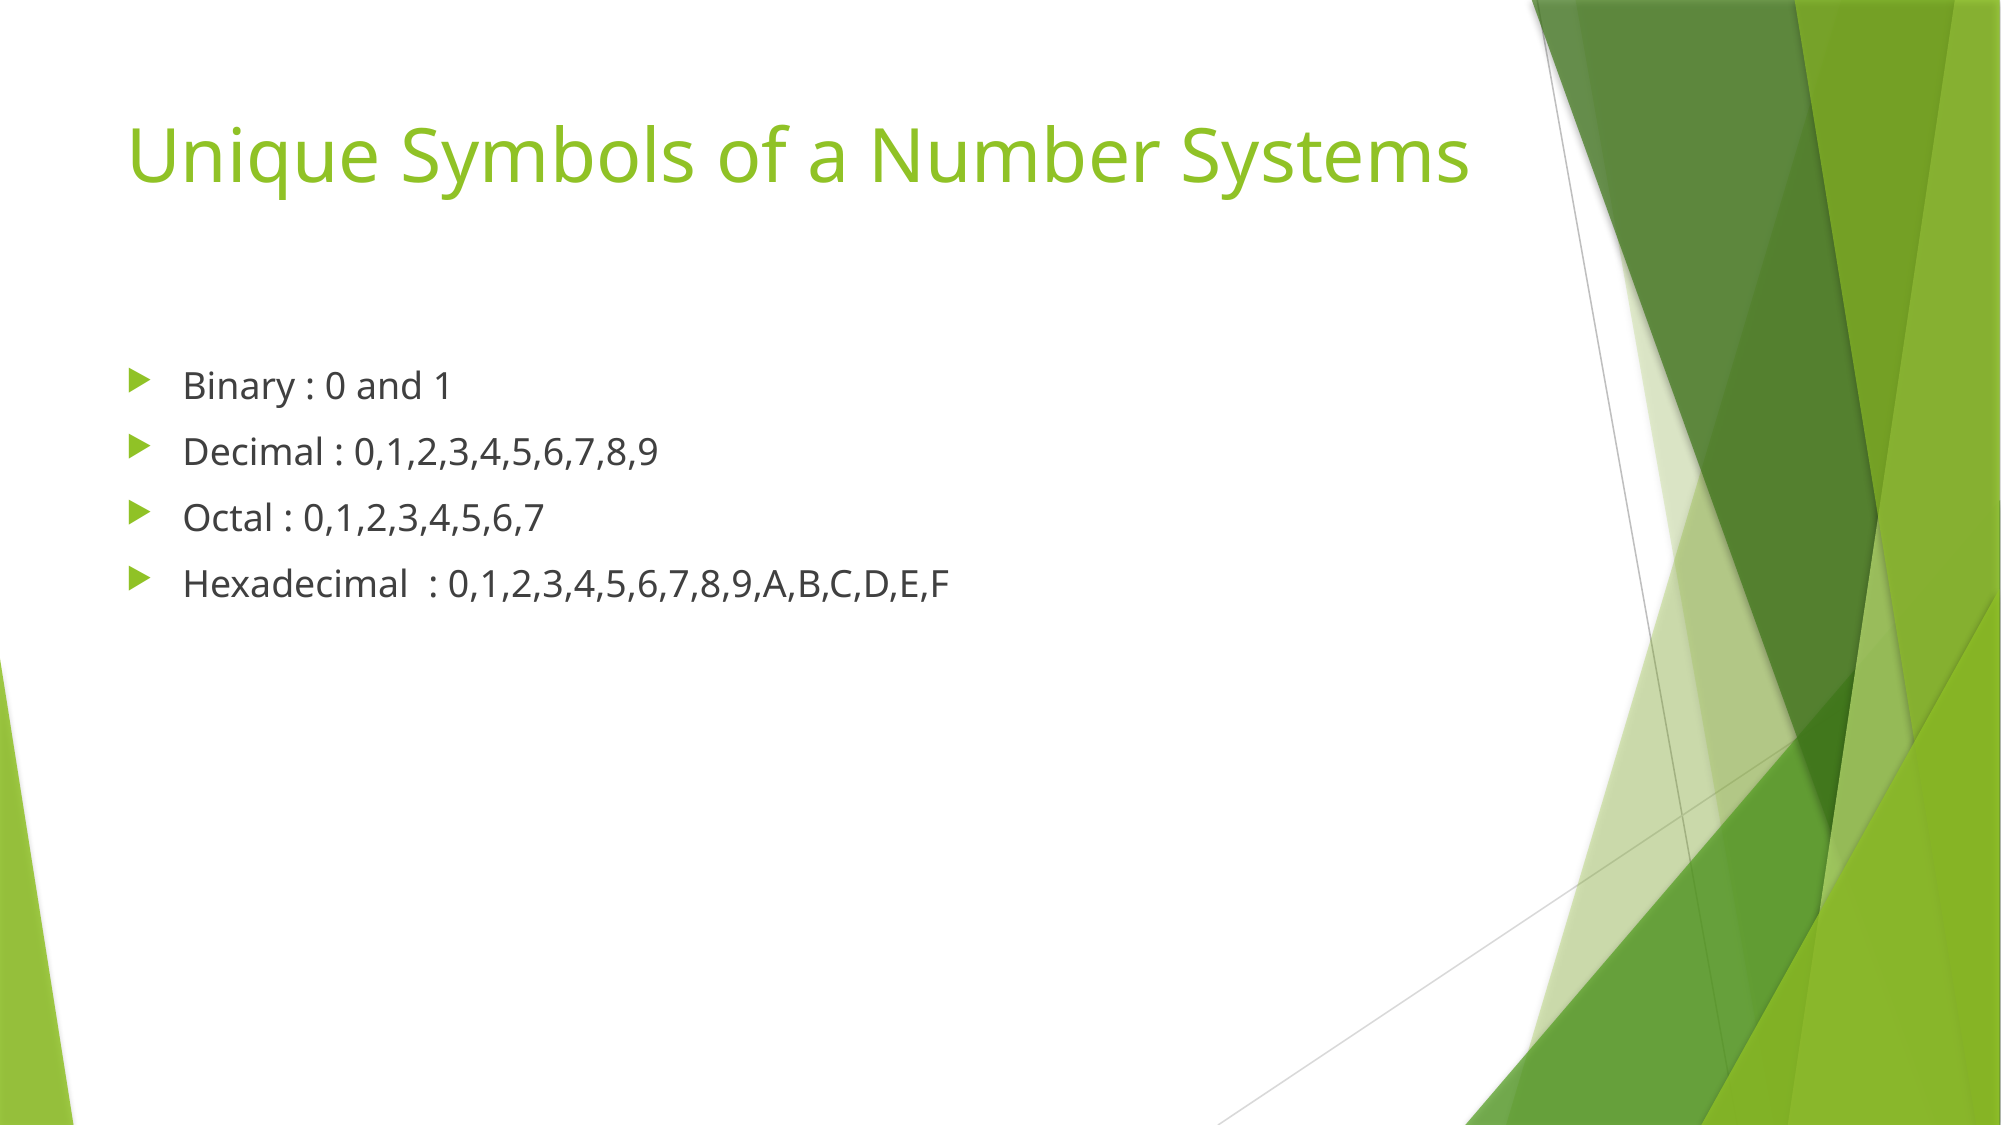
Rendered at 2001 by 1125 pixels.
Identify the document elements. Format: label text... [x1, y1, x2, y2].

list Binary : 0 and 1 Decimal : 0,1,2,3,4,5,6,7,8,9 Octal : 0,1,2,3,4,5,6,7 Hexadecimal : 0,1,2,3,4,5,6,7,8,9,A,B,C,D,E,F [111, 354, 1522, 992]
title Unique Symbols of a Number Systems [111, 99, 1522, 317]
